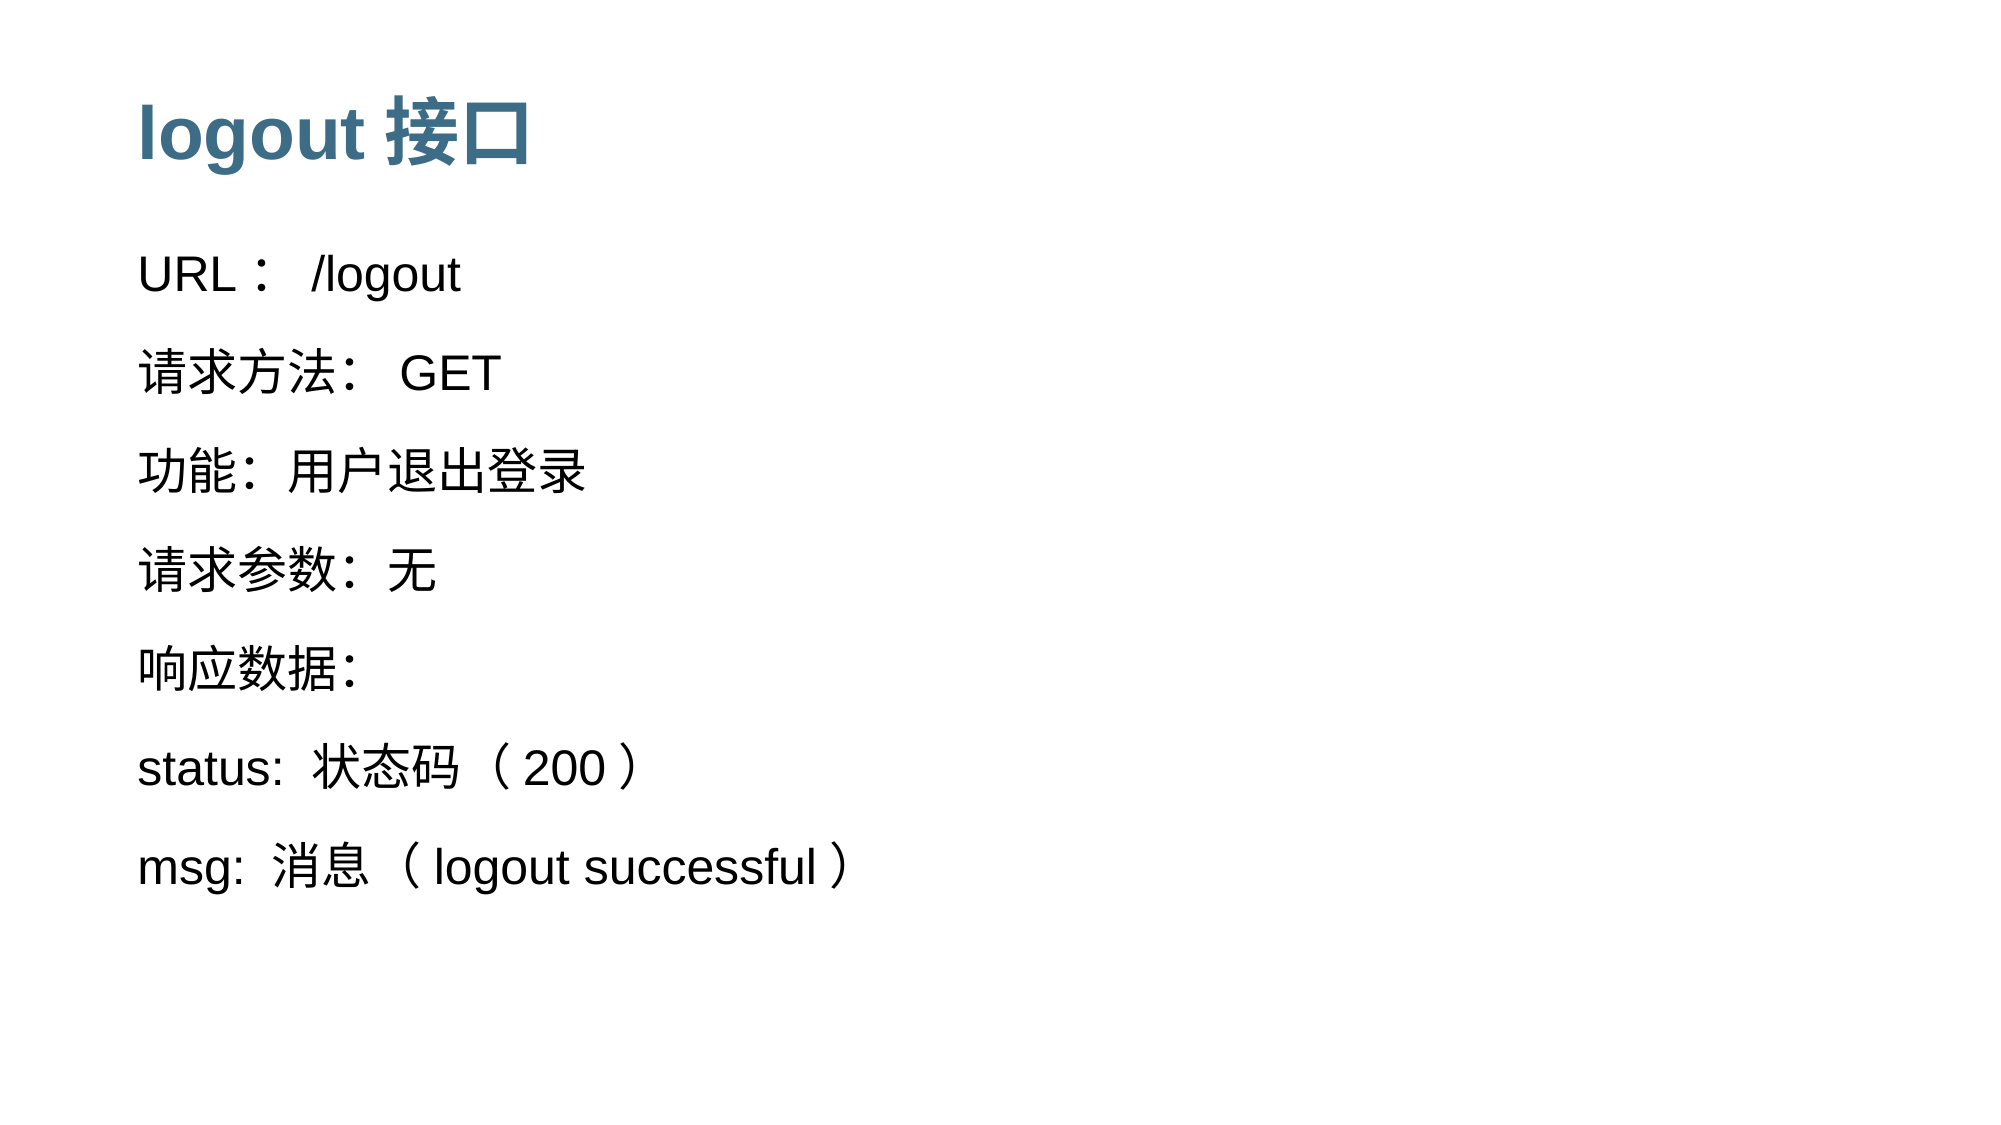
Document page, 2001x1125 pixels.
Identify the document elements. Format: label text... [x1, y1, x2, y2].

title logout接口 [137, 59, 1863, 201]
list URL：/logout 请求方法：GET 功能：用户退出登录 请求参数：无 响应数据： status: 状态码（200） msg: 消息（logout successful） [137, 223, 1863, 1014]
